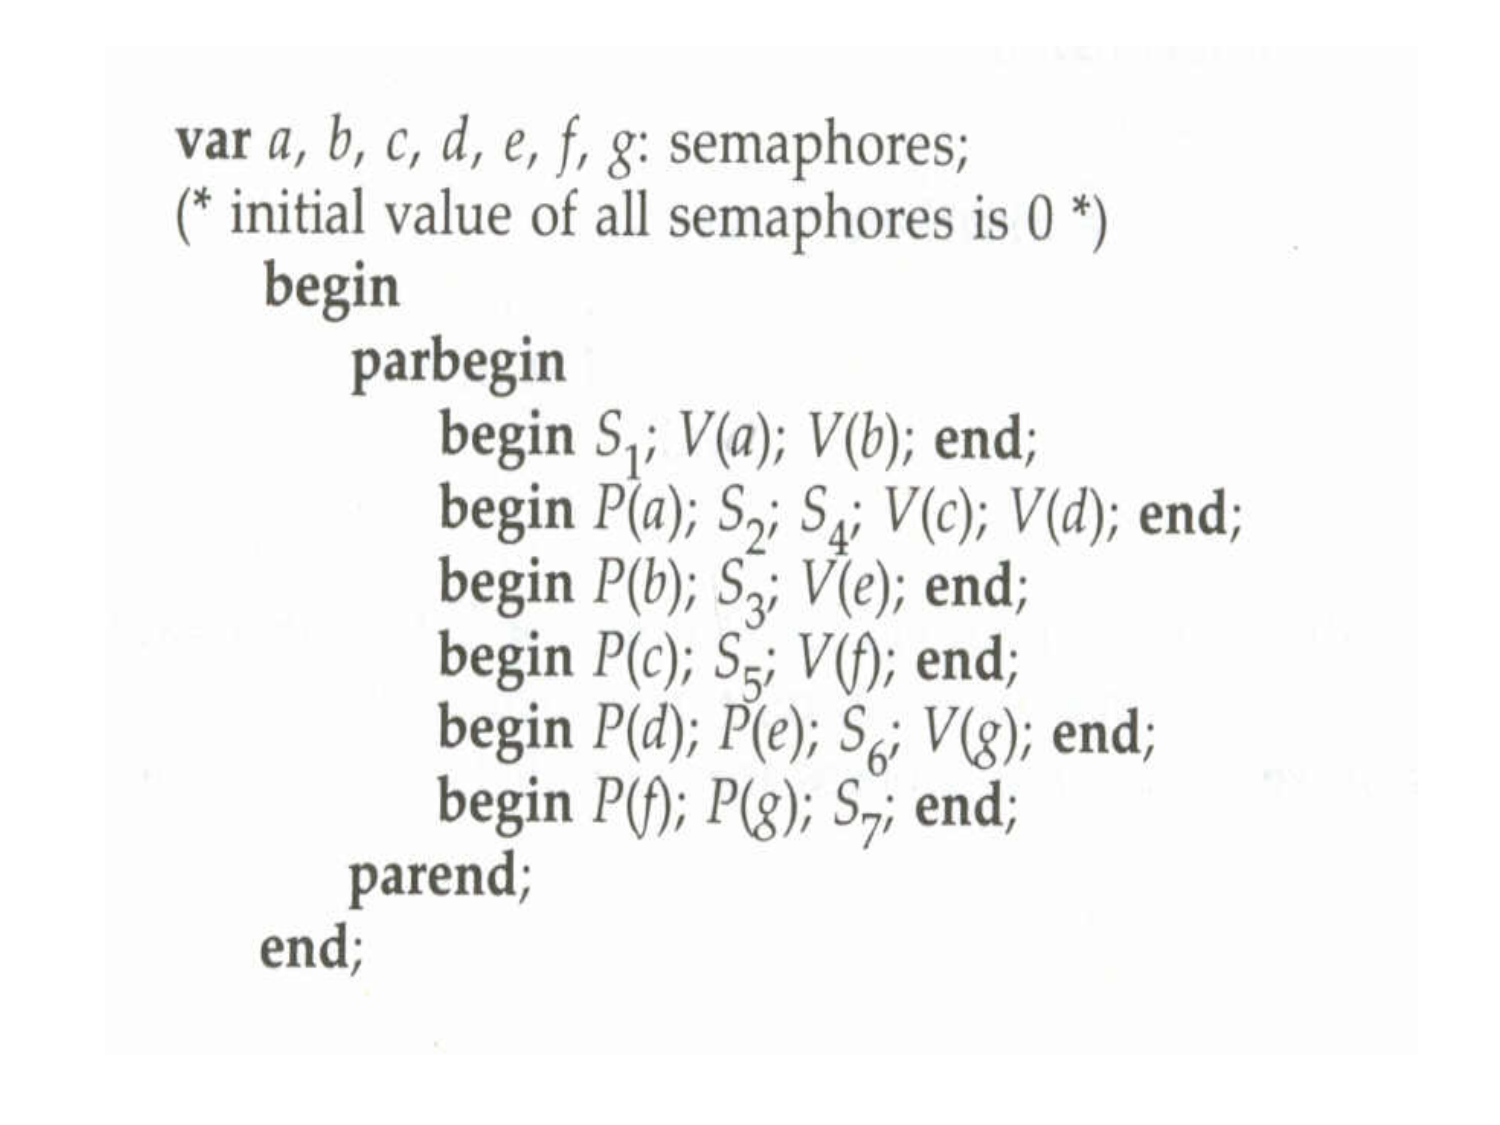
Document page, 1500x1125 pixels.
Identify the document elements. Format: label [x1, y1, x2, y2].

picture [105, 46, 1419, 1055]
